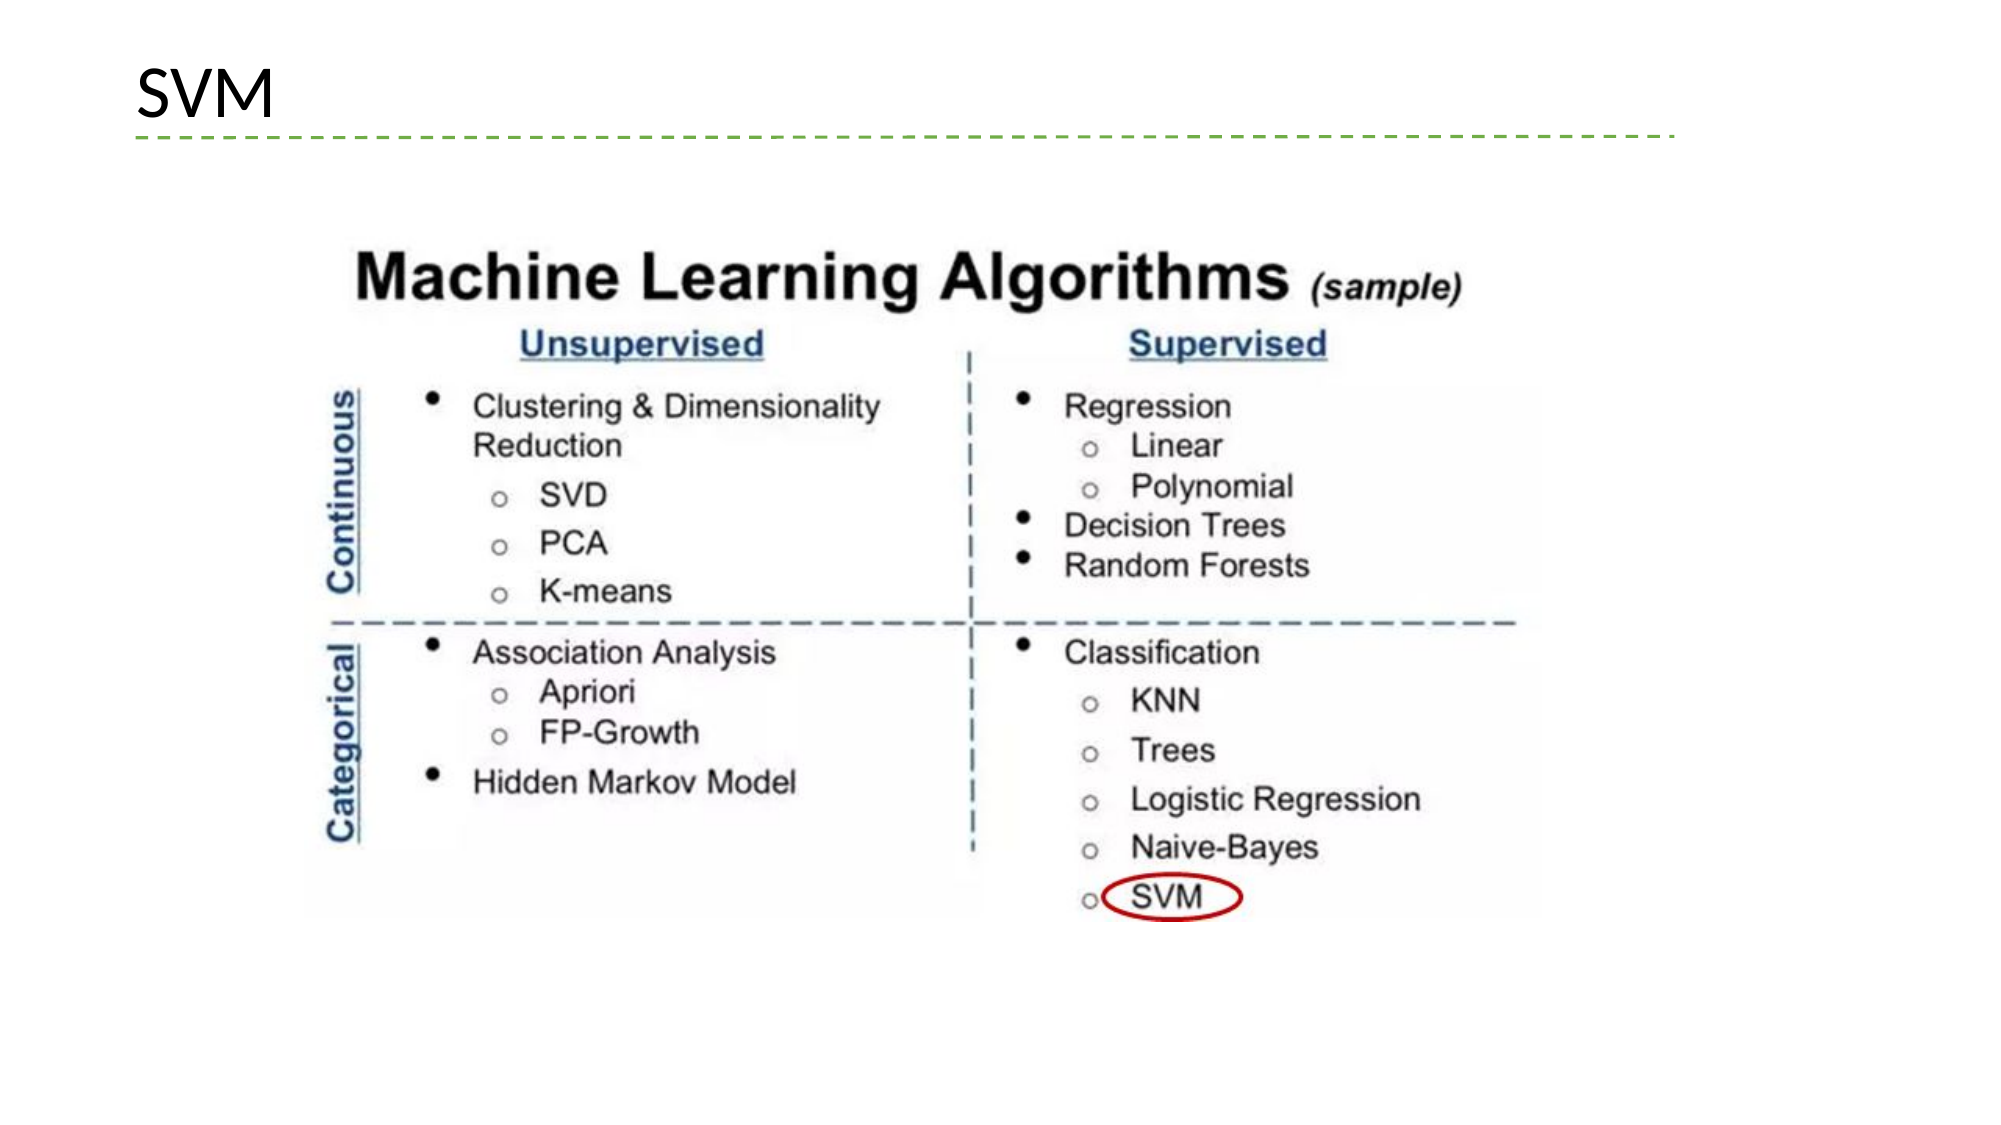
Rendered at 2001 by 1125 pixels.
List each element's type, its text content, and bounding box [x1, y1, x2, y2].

picture [304, 200, 1542, 922]
text_box SVM [121, 34, 1655, 140]
